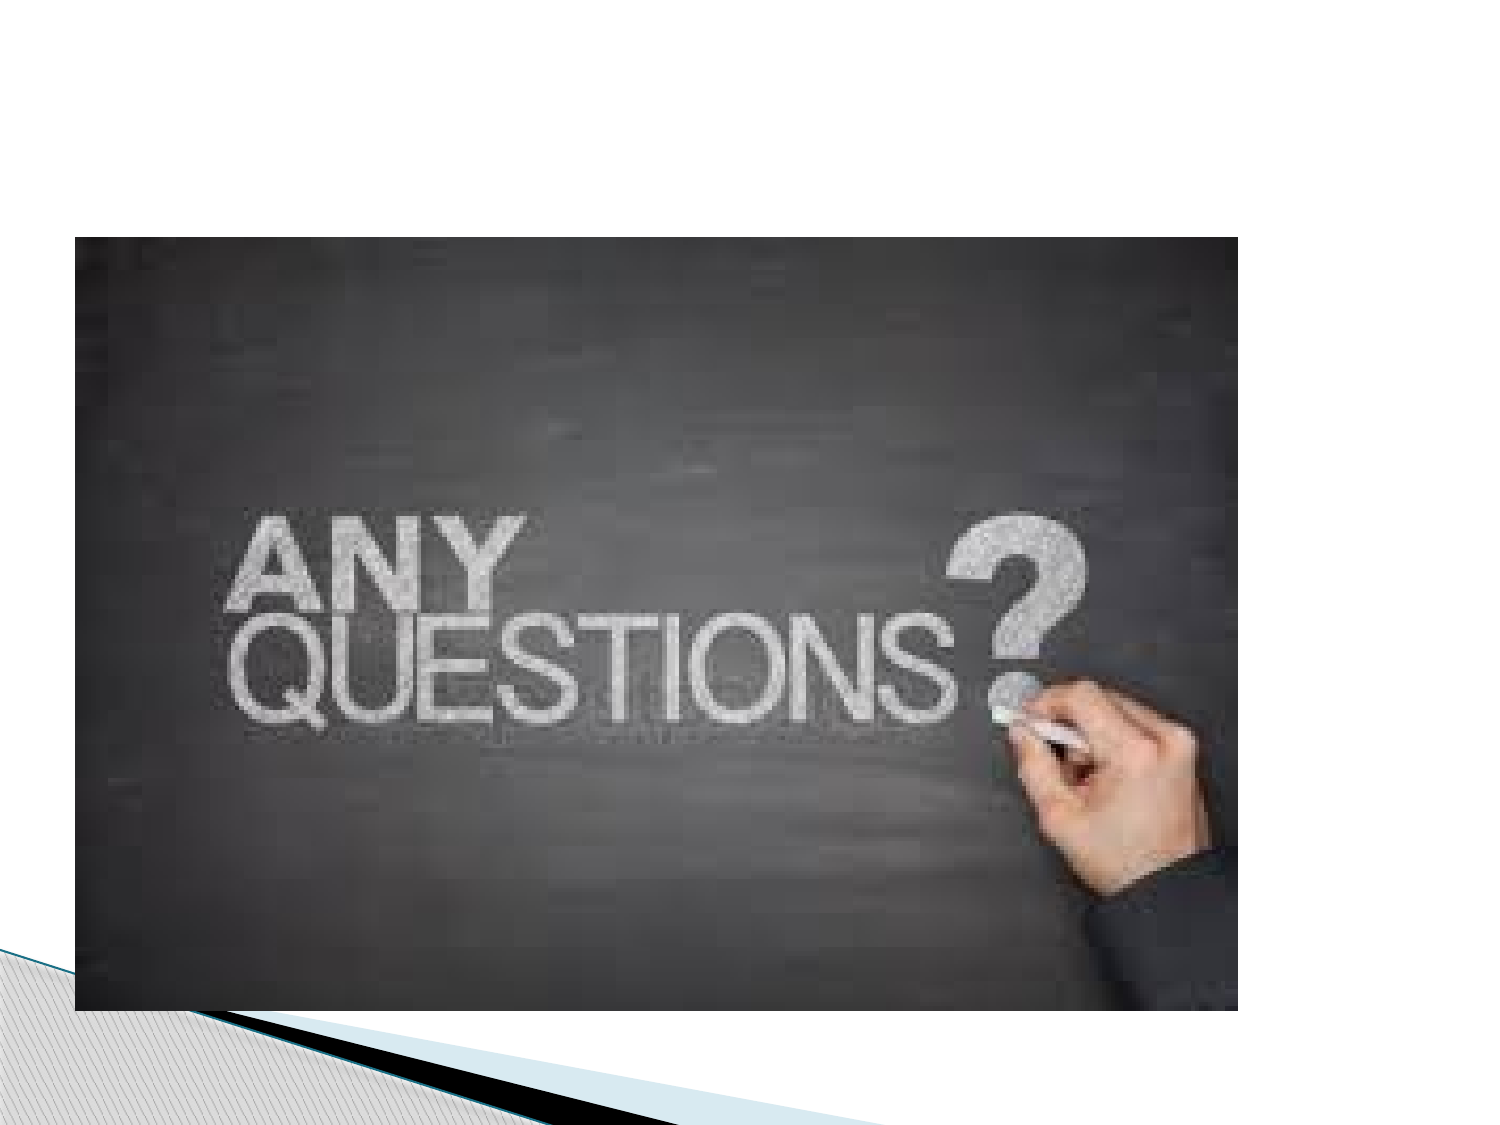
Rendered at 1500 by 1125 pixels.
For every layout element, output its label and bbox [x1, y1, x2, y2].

picture [74, 237, 1238, 1012]
